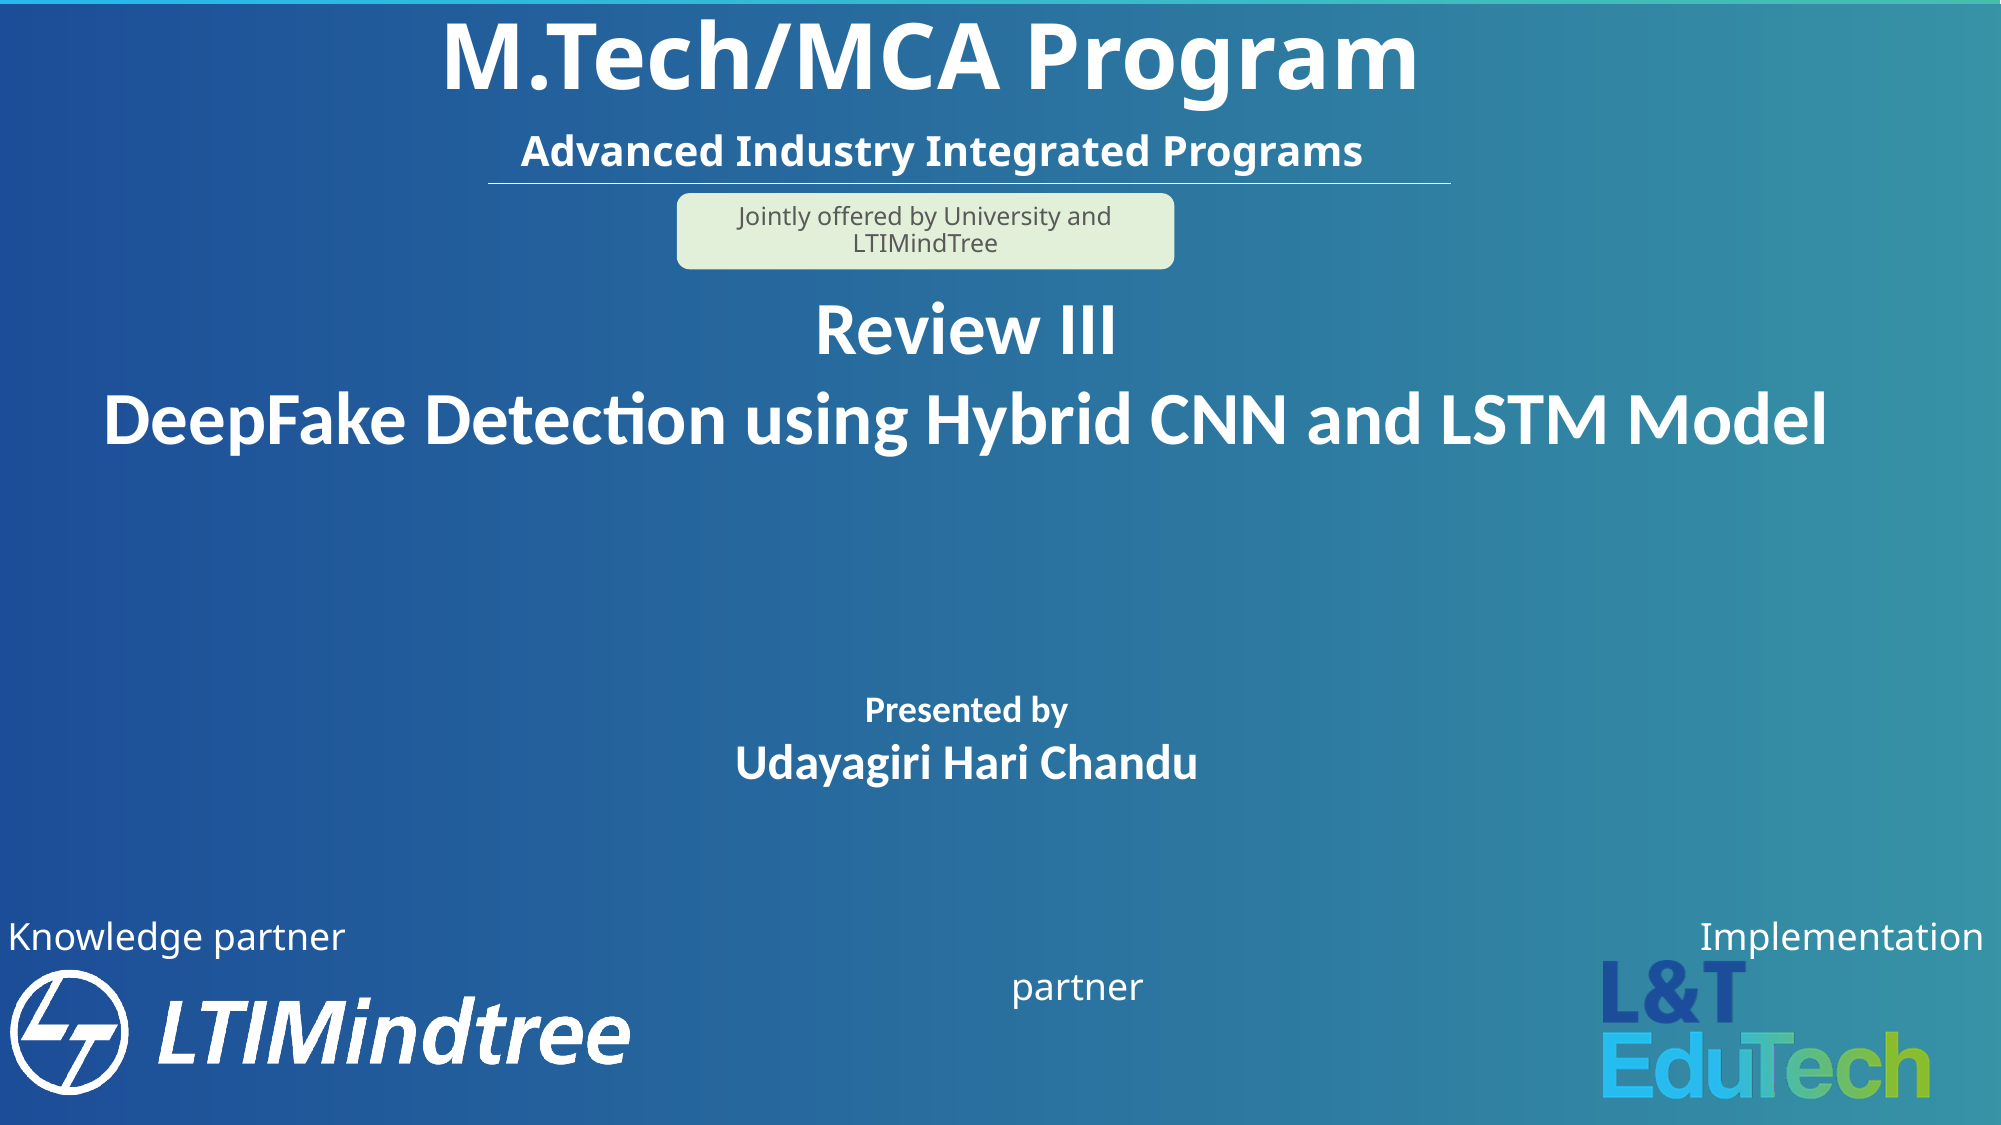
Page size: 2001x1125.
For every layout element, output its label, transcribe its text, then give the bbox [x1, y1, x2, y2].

text_box [0, 4, 2000, 902]
text_box Review III DeepFake Detection using Hybrid CNN and LSTM Model Presented by Udayagiri Hari Chandu [29, 272, 1905, 902]
picture [1603, 959, 1930, 1099]
list M.Tech/MCA Program Advanced Industry Integrated Programs [375, 2, 1510, 177]
table_header Implementation partner [996, 902, 2000, 1125]
picture [0, 959, 638, 1102]
text_box Jointly offered by University and LTIMindTree [676, 193, 1175, 270]
table_header Knowledge partner [0, 902, 996, 1125]
